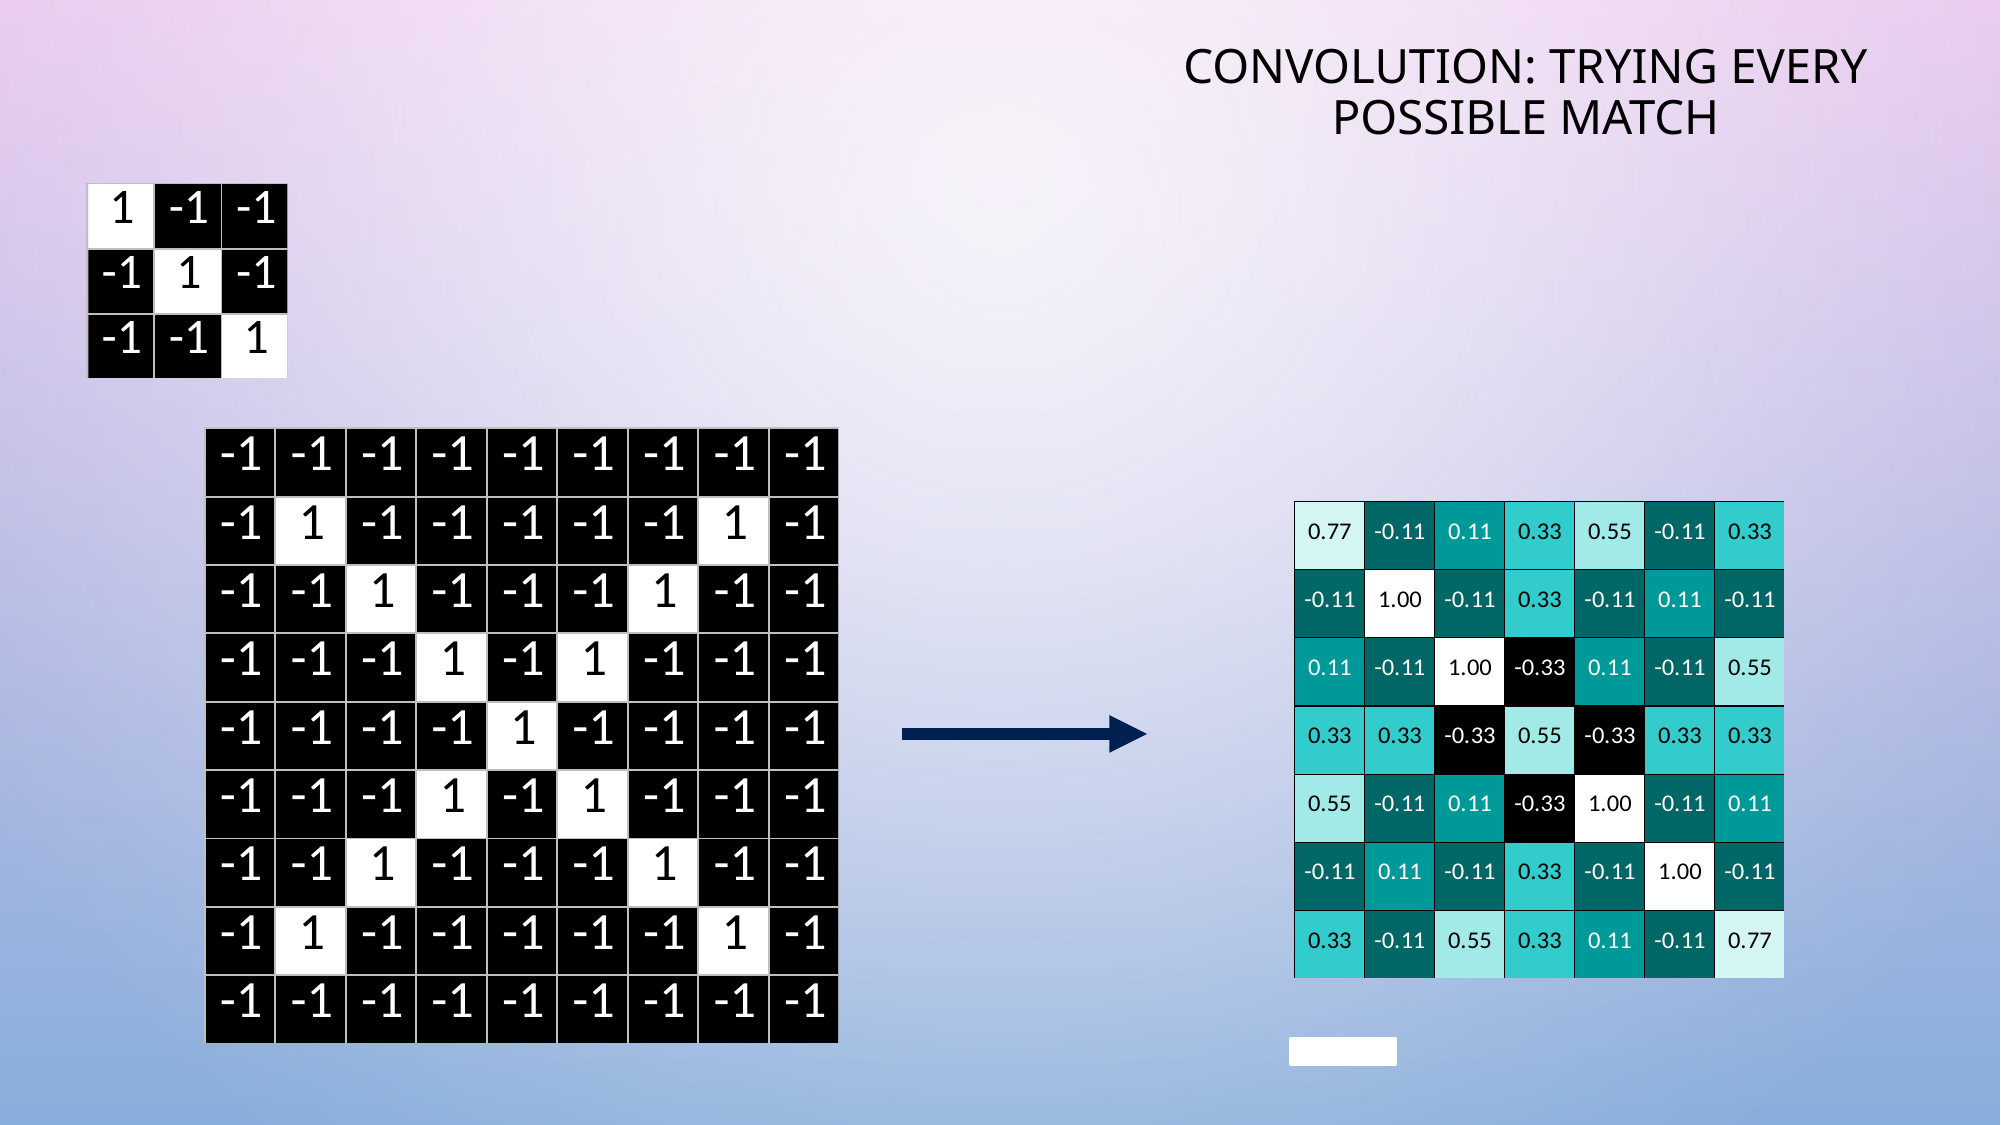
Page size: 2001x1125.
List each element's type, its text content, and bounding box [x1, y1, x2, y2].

picture [203, 427, 841, 1046]
picture [86, 182, 290, 381]
title Convolution: Trying every possible match [1132, 34, 1919, 153]
text_box [1289, 1037, 1397, 1066]
picture [1293, 500, 1786, 980]
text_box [0, 0, 2000, 615]
